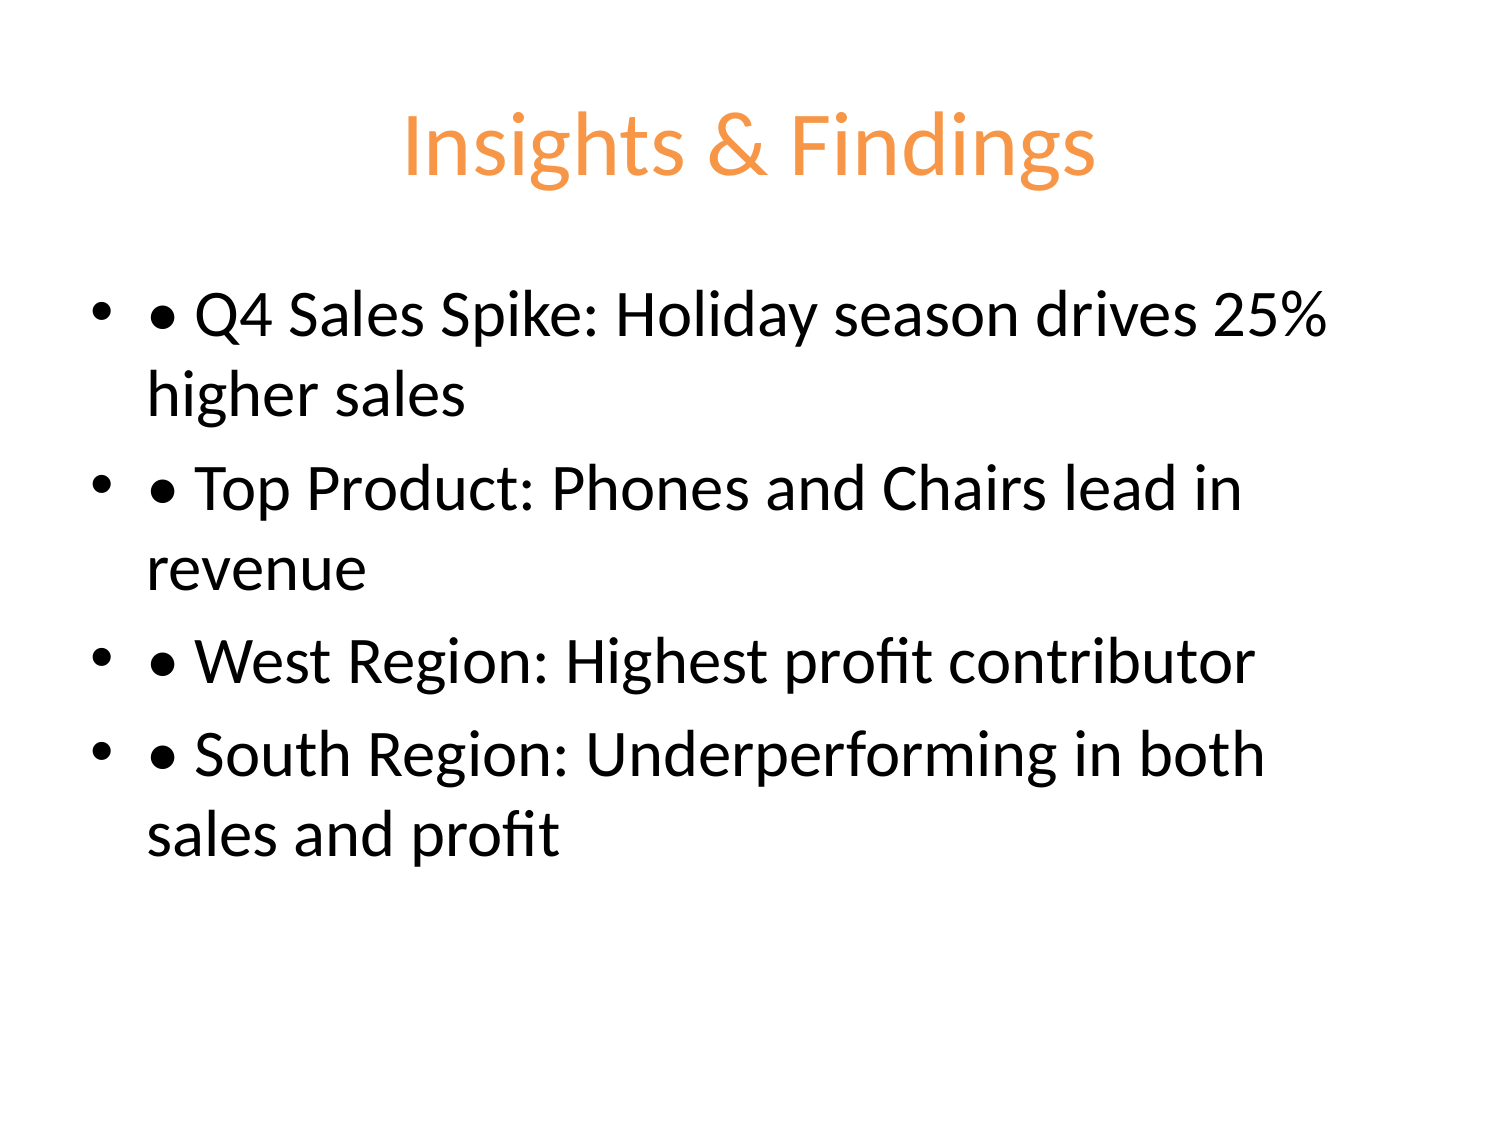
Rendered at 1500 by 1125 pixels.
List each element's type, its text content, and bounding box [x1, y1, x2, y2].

list • Q4 Sales Spike: Holiday season drives 25% higher sales • Top Product: Phones and Chairs lead in revenue • West Region: Highest profit contributor • South Region: Underperforming in both sales and profit [75, 262, 1425, 1005]
title Insights & Findings [75, 45, 1425, 233]
